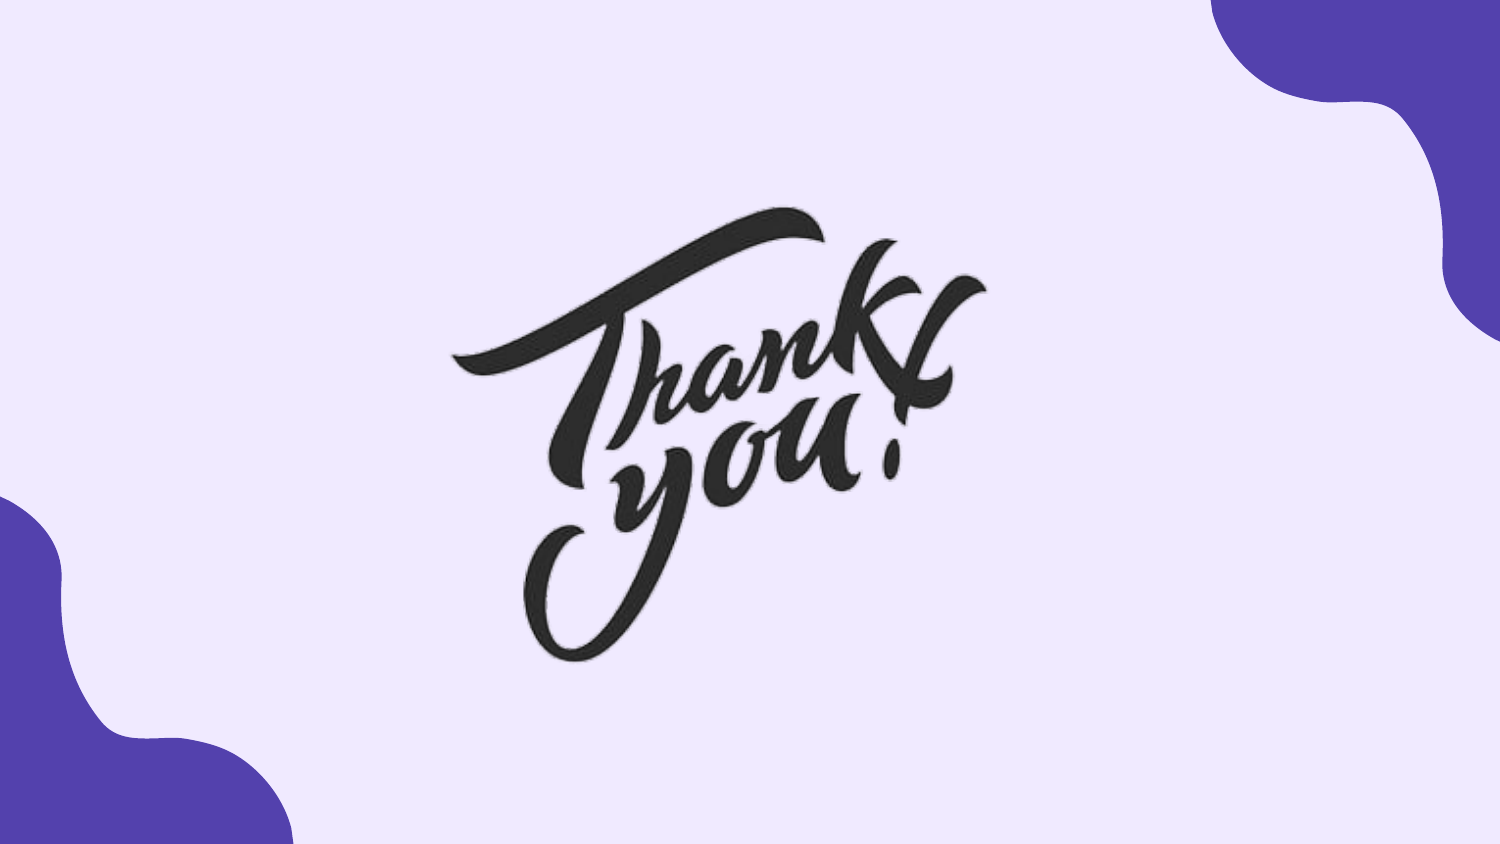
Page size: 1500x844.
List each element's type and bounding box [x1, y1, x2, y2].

picture [428, 190, 1016, 680]
text_box [1210, 0, 1500, 342]
text_box [0, 496, 294, 844]
